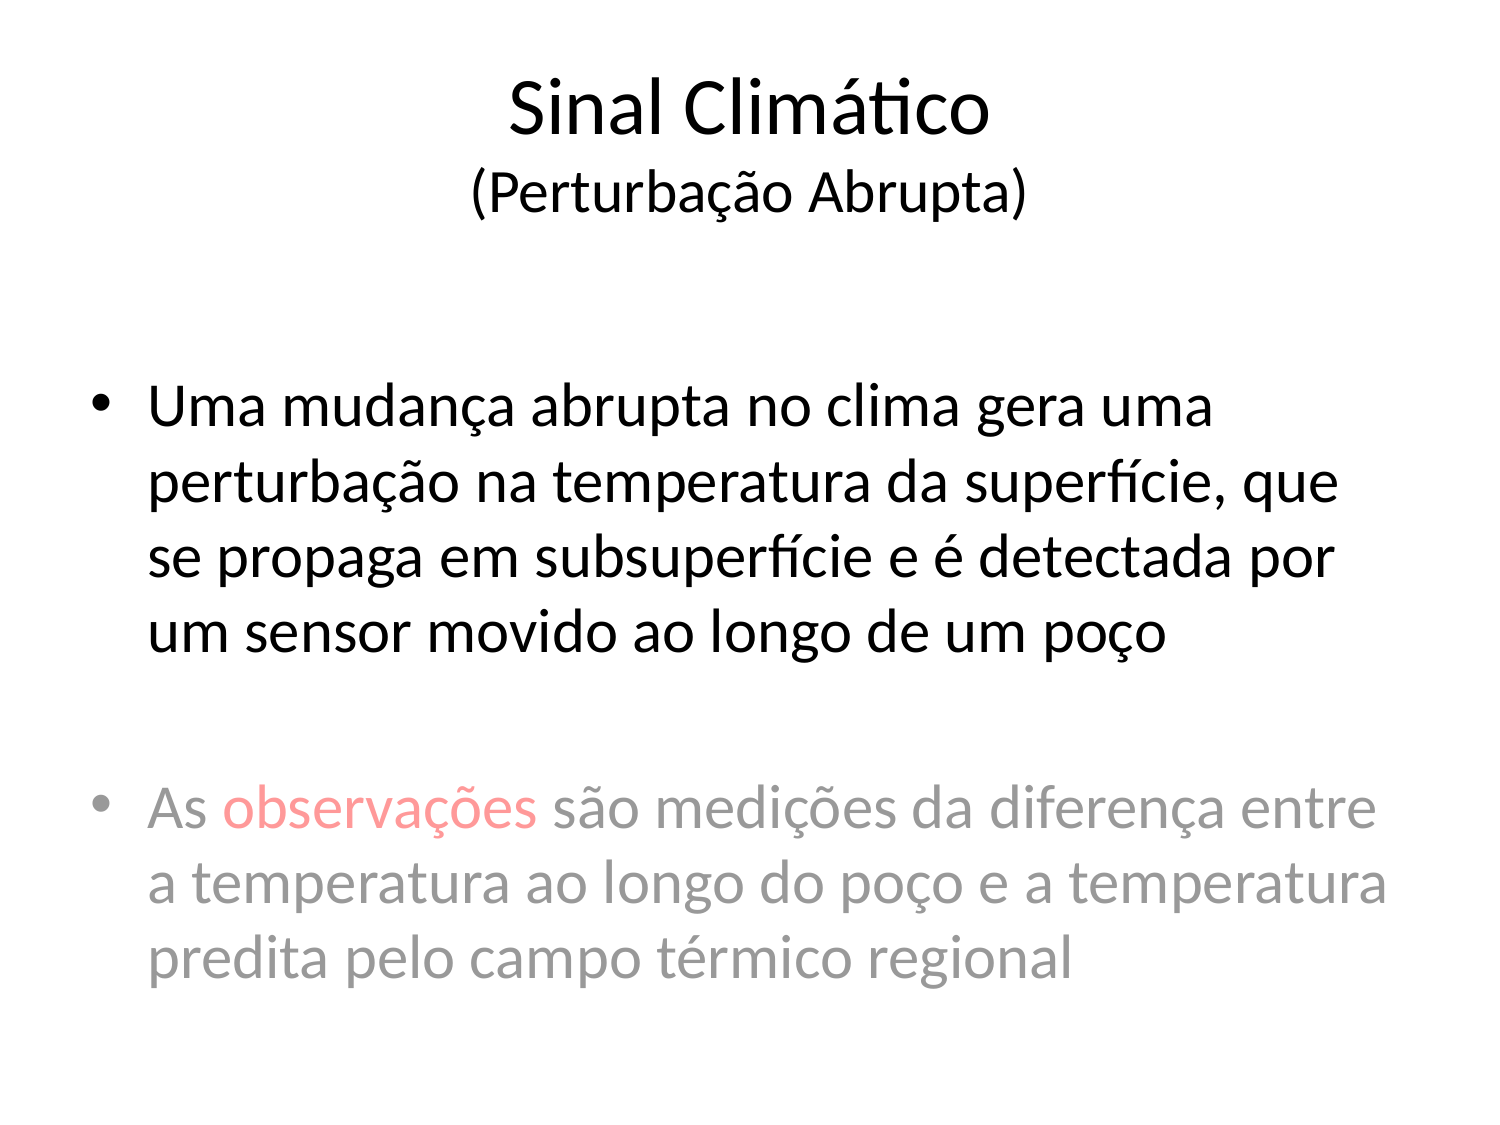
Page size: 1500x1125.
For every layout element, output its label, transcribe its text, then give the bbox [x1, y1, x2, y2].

list Uma mudança abrupta no clima gera uma perturbação na temperatura da superfície, que se propaga em subsuperfície e é detectada por um sensor movido ao longo de um poço As observações são medições da diferença entre a temperatura ao longo do poço e a temperatura predita pelo campo térmico regional [75, 268, 1425, 738]
text_box [56, 738, 1443, 1061]
title Sinal Climático (Perturbação Abrupta) [75, 45, 1425, 233]
